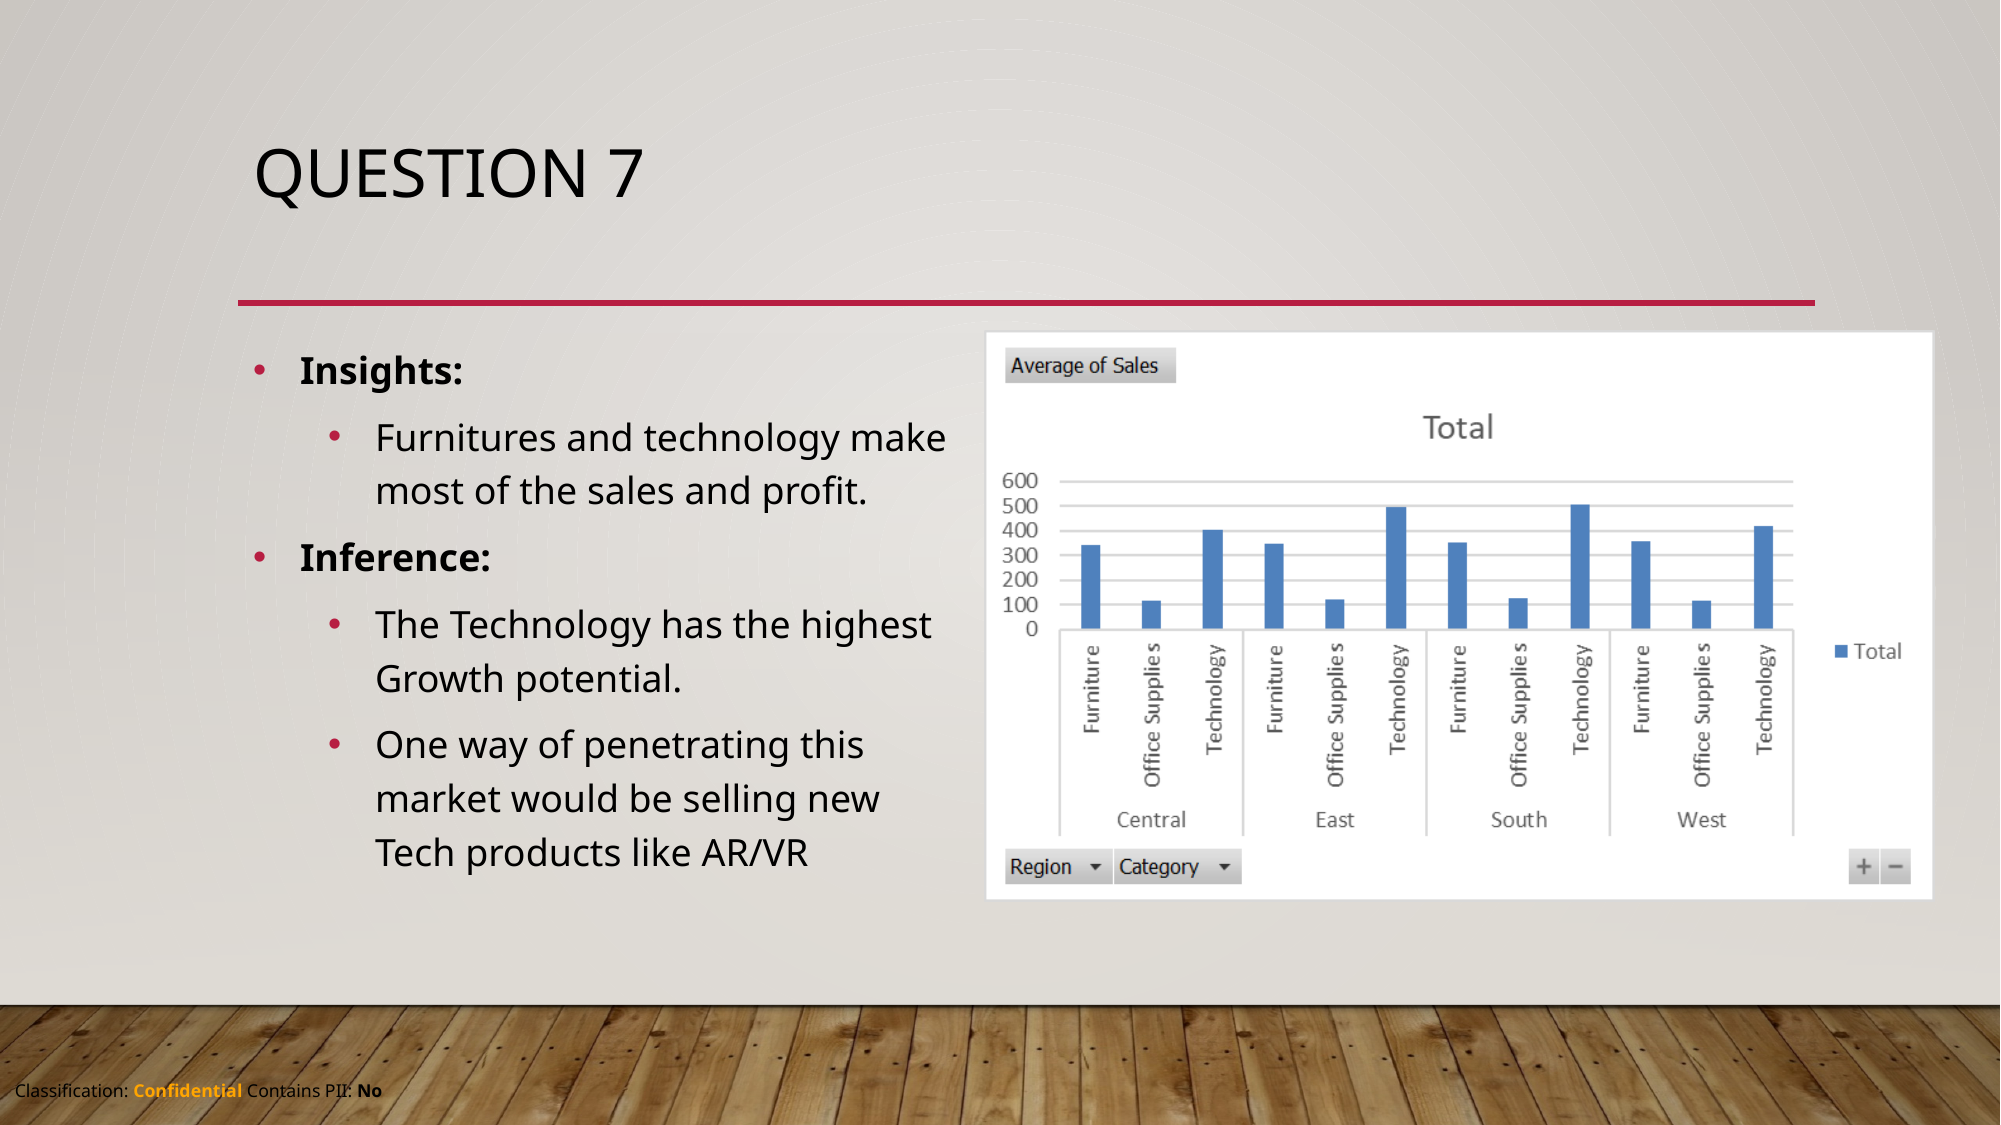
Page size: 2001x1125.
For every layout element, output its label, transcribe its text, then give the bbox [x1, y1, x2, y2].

text_box Insights: Furnitures and technology make most of the sales and profit. Inference: The Technology has the highest Growth potential. One way of penetrating this market would be selling new Tech products like AR/VR [238, 330, 985, 969]
title QUESTION 7 [238, 131, 924, 305]
picture [984, 330, 1935, 902]
picture [0, 1005, 2000, 1125]
